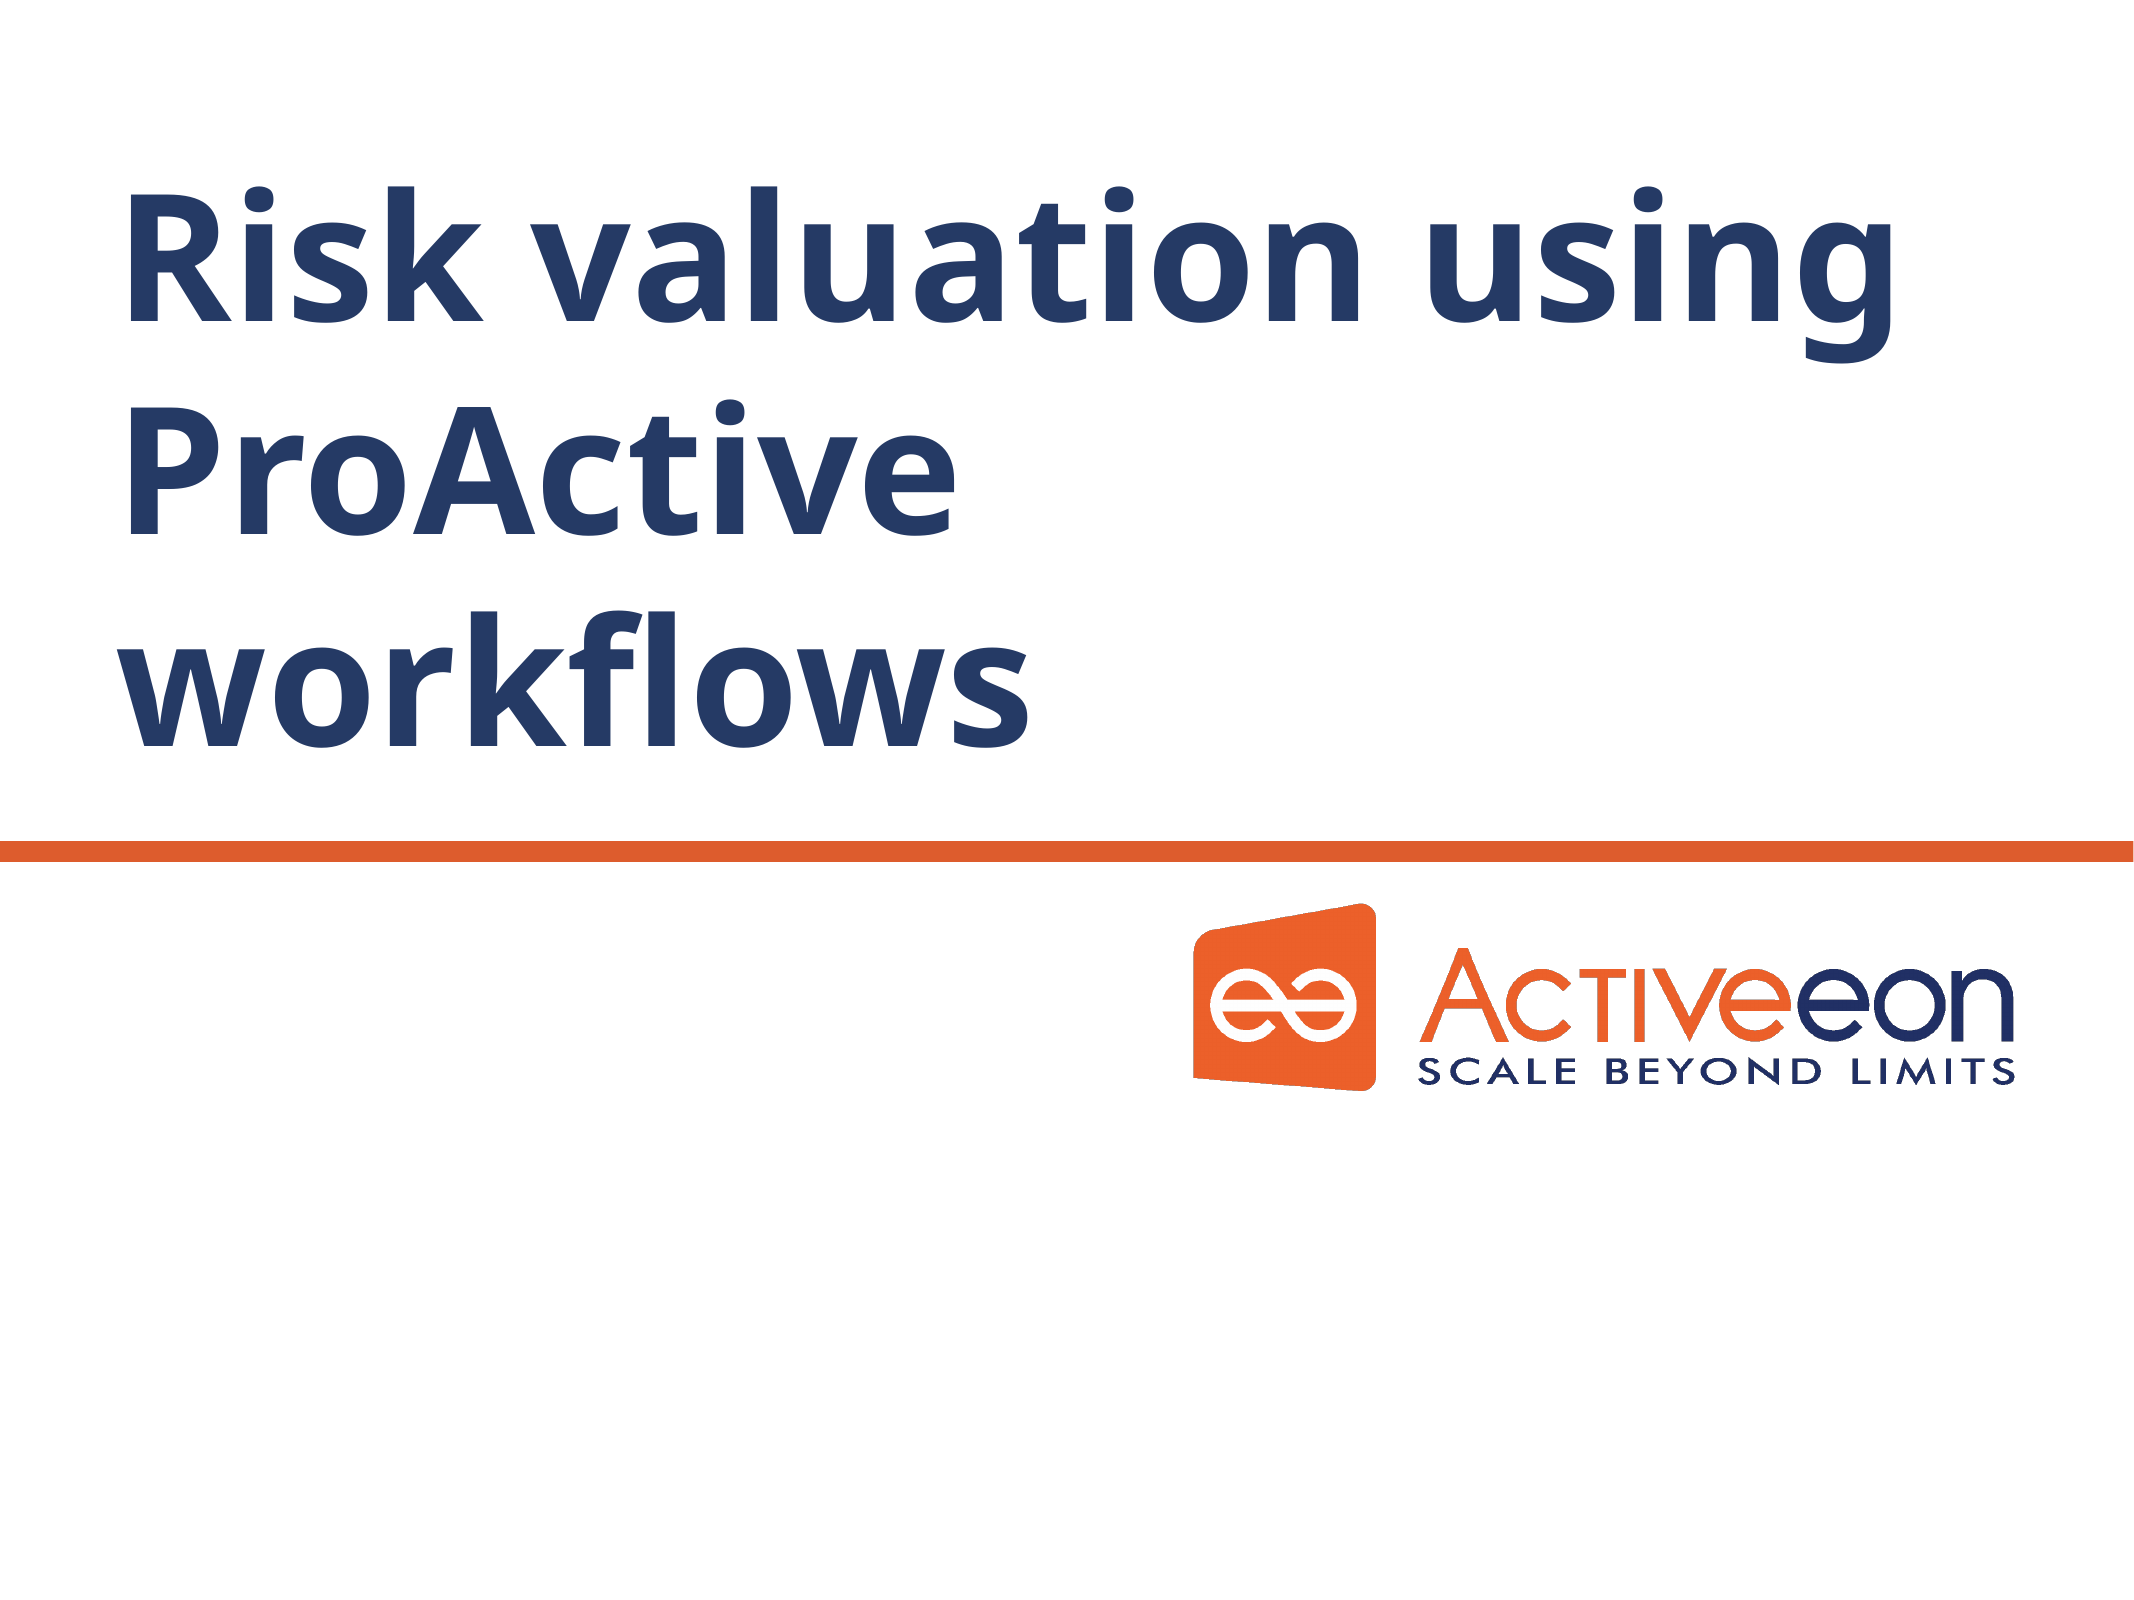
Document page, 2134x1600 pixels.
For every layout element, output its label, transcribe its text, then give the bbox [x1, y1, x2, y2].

title Risk valuation using ProActive workflows [94, 133, 1948, 793]
picture [1175, 878, 2030, 1112]
